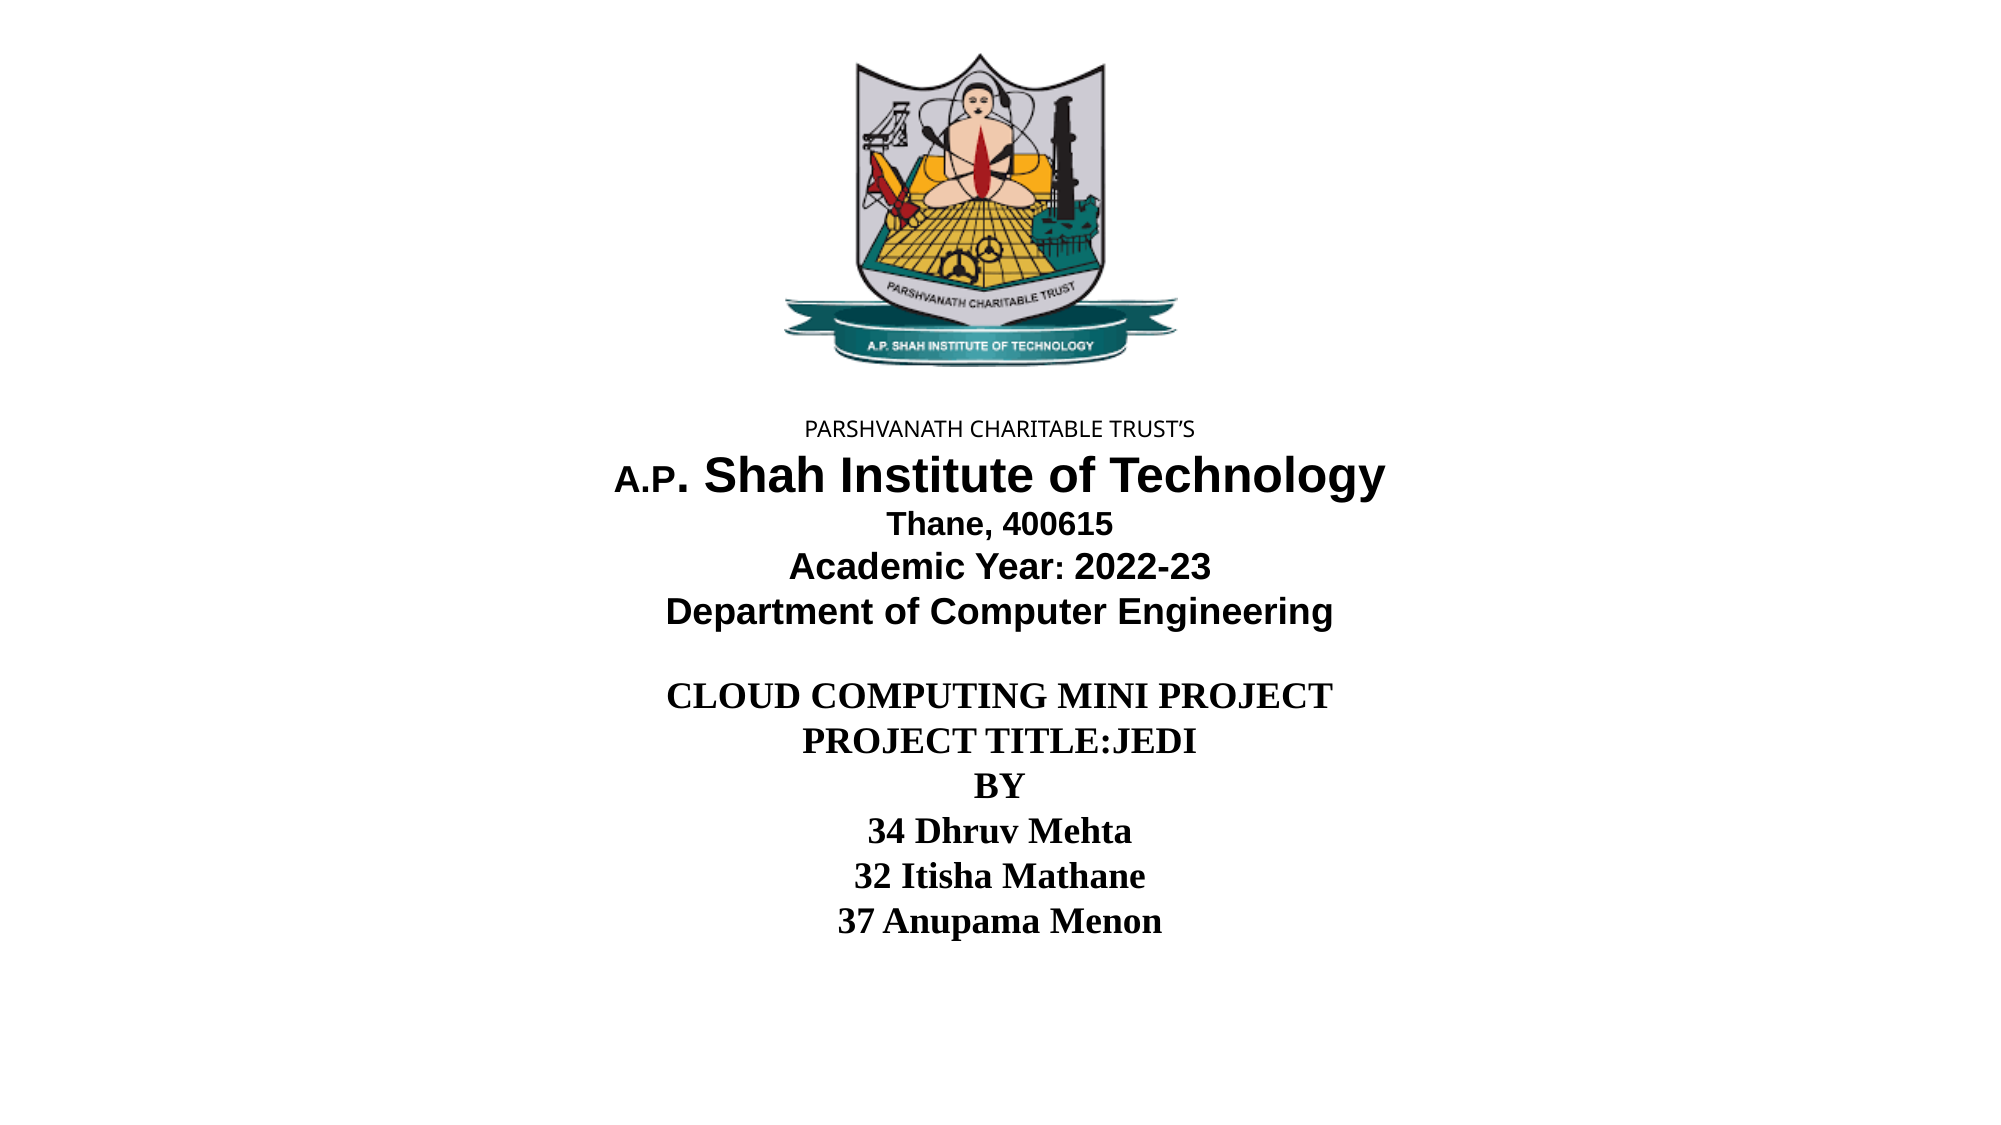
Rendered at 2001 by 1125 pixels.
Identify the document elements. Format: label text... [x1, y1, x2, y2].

text_box PARSHVANATH CHARITABLE TRUST’S A.P. Shah Institute of Technology Thane, 400615 Academic Year: 2022-23 Department of Computer Engineering [500, 407, 1500, 640]
picture [784, 53, 1178, 367]
text_box CLOUD COMPUTING MINI PROJECT PROJECT TITLE:JEDI BY 34 Dhruv Mehta 32 Itisha Mathane 37 Anupama Menon [500, 664, 1500, 949]
